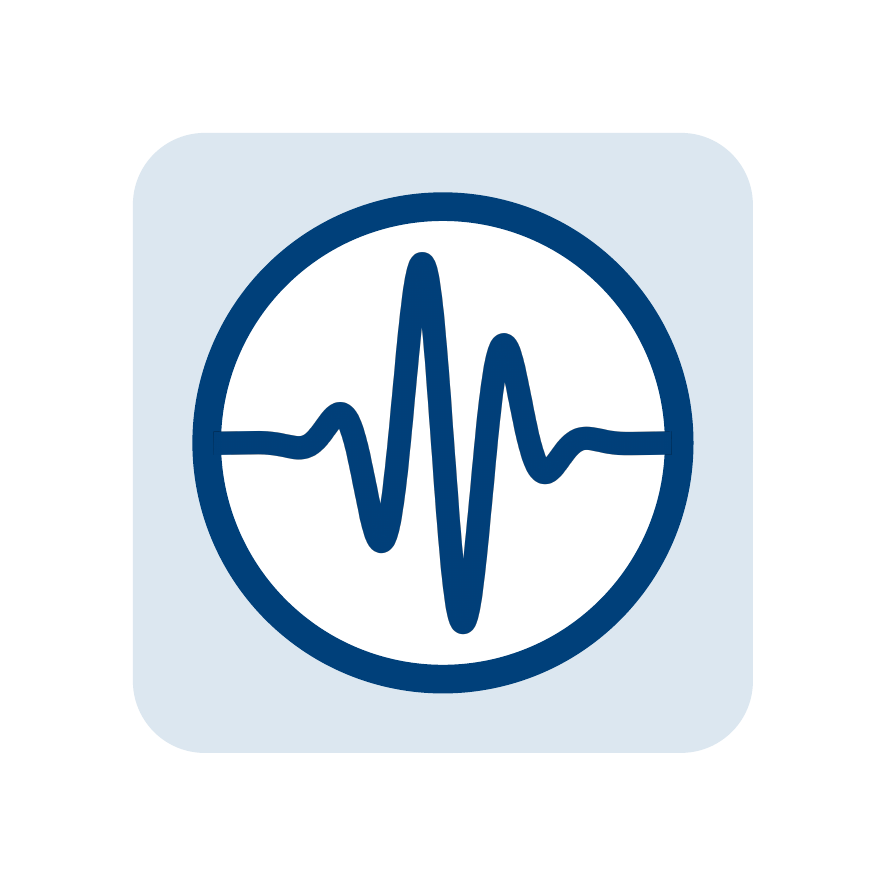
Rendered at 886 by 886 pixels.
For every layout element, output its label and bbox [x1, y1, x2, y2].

text_box [132, 132, 754, 754]
